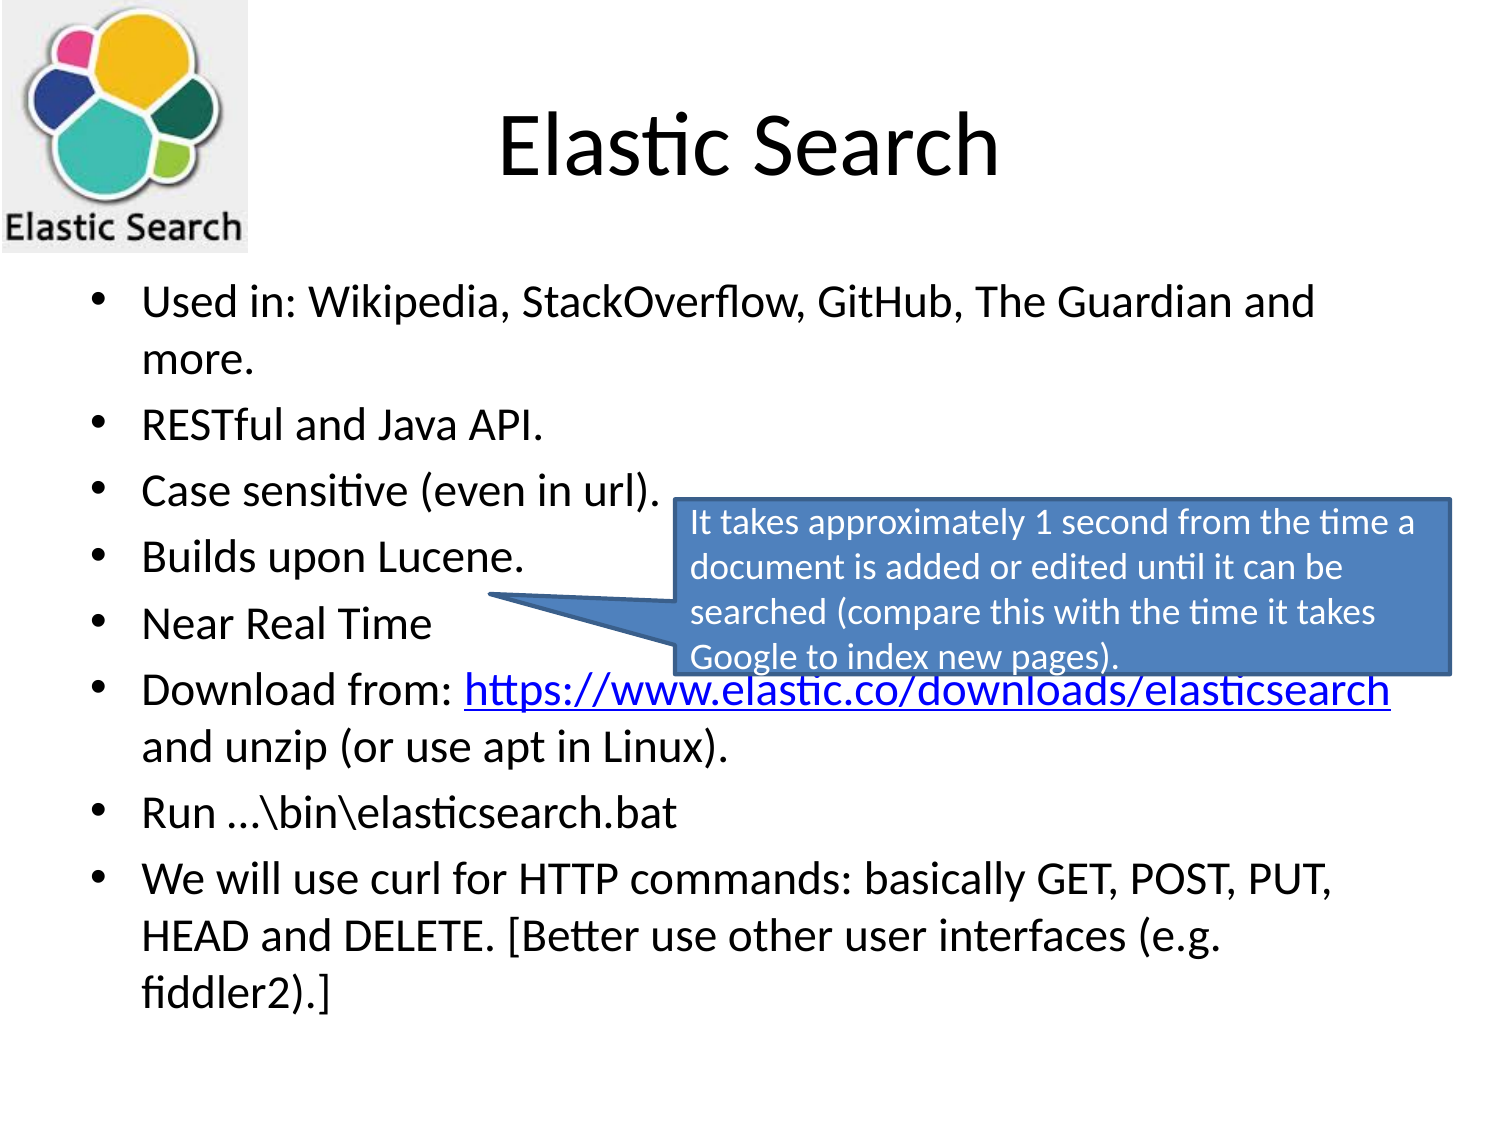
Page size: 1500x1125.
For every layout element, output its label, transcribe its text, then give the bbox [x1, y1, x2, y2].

title Elastic Search [254, 45, 1425, 233]
picture [2, 0, 249, 254]
list Used in: Wikipedia, StackOverflow, GitHub, The Guardian and more. RESTful and Java API. Case sensitive (even in url). Builds upon Lucene. Near Real Time Download from: https://www.elastic.co/downloads/elasticsearch and unzip (or use apt in Linux). Run …\bin\elasticsearch.bat We will use curl for HTTP commands: basically GET, POST, PUT, HEAD and DELETE. [Better use other user interfaces (e.g. fiddler2).] [75, 262, 1425, 1075]
text_box It takes approximately 1 second from the time a document is added or edited until it can be searched (compare this with the time it takes Google to index new pages). [487, 497, 1453, 677]
